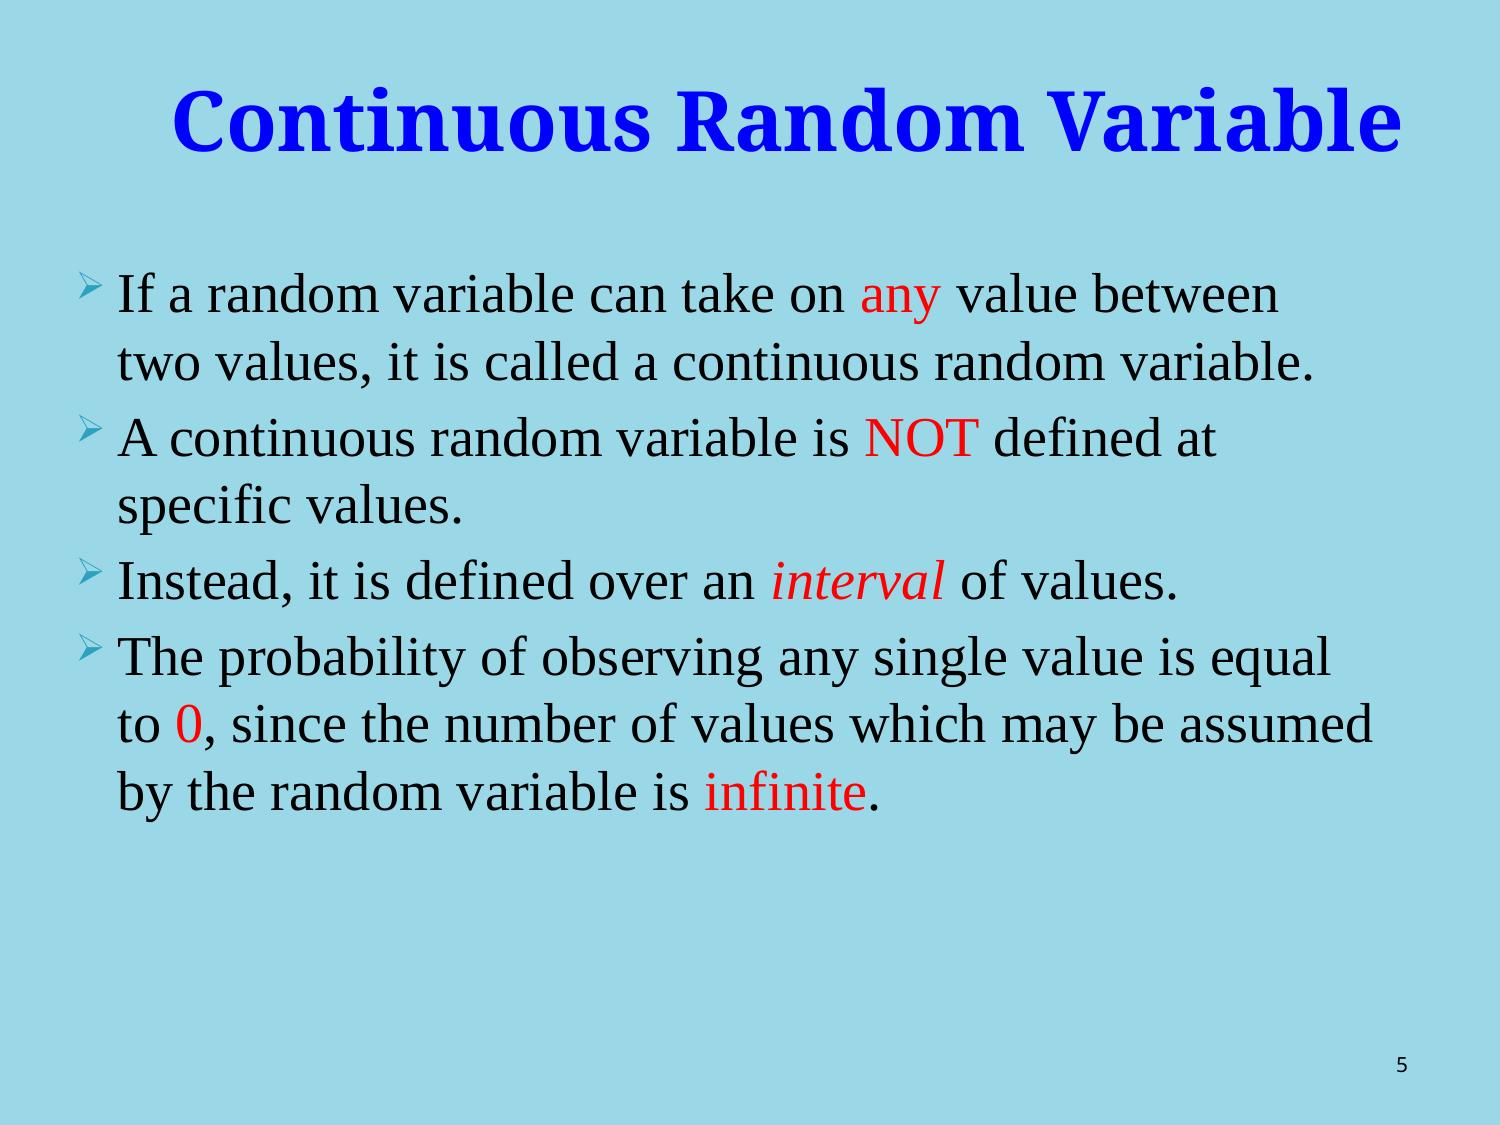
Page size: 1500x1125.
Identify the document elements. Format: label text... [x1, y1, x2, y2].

title Continuous Random Variable [112, 38, 1463, 198]
list If a random variable can take on any value between two values, it is called a continuous random variable. A continuous random variable is NOT defined at specific values. Instead, it is defined over an interval of values. The probability of observing any single value is equal to 0, since the number of values which may be assumed by the random variable is infinite. [42, 248, 1393, 1087]
slide_number 5 [1362, 1027, 1423, 1088]
